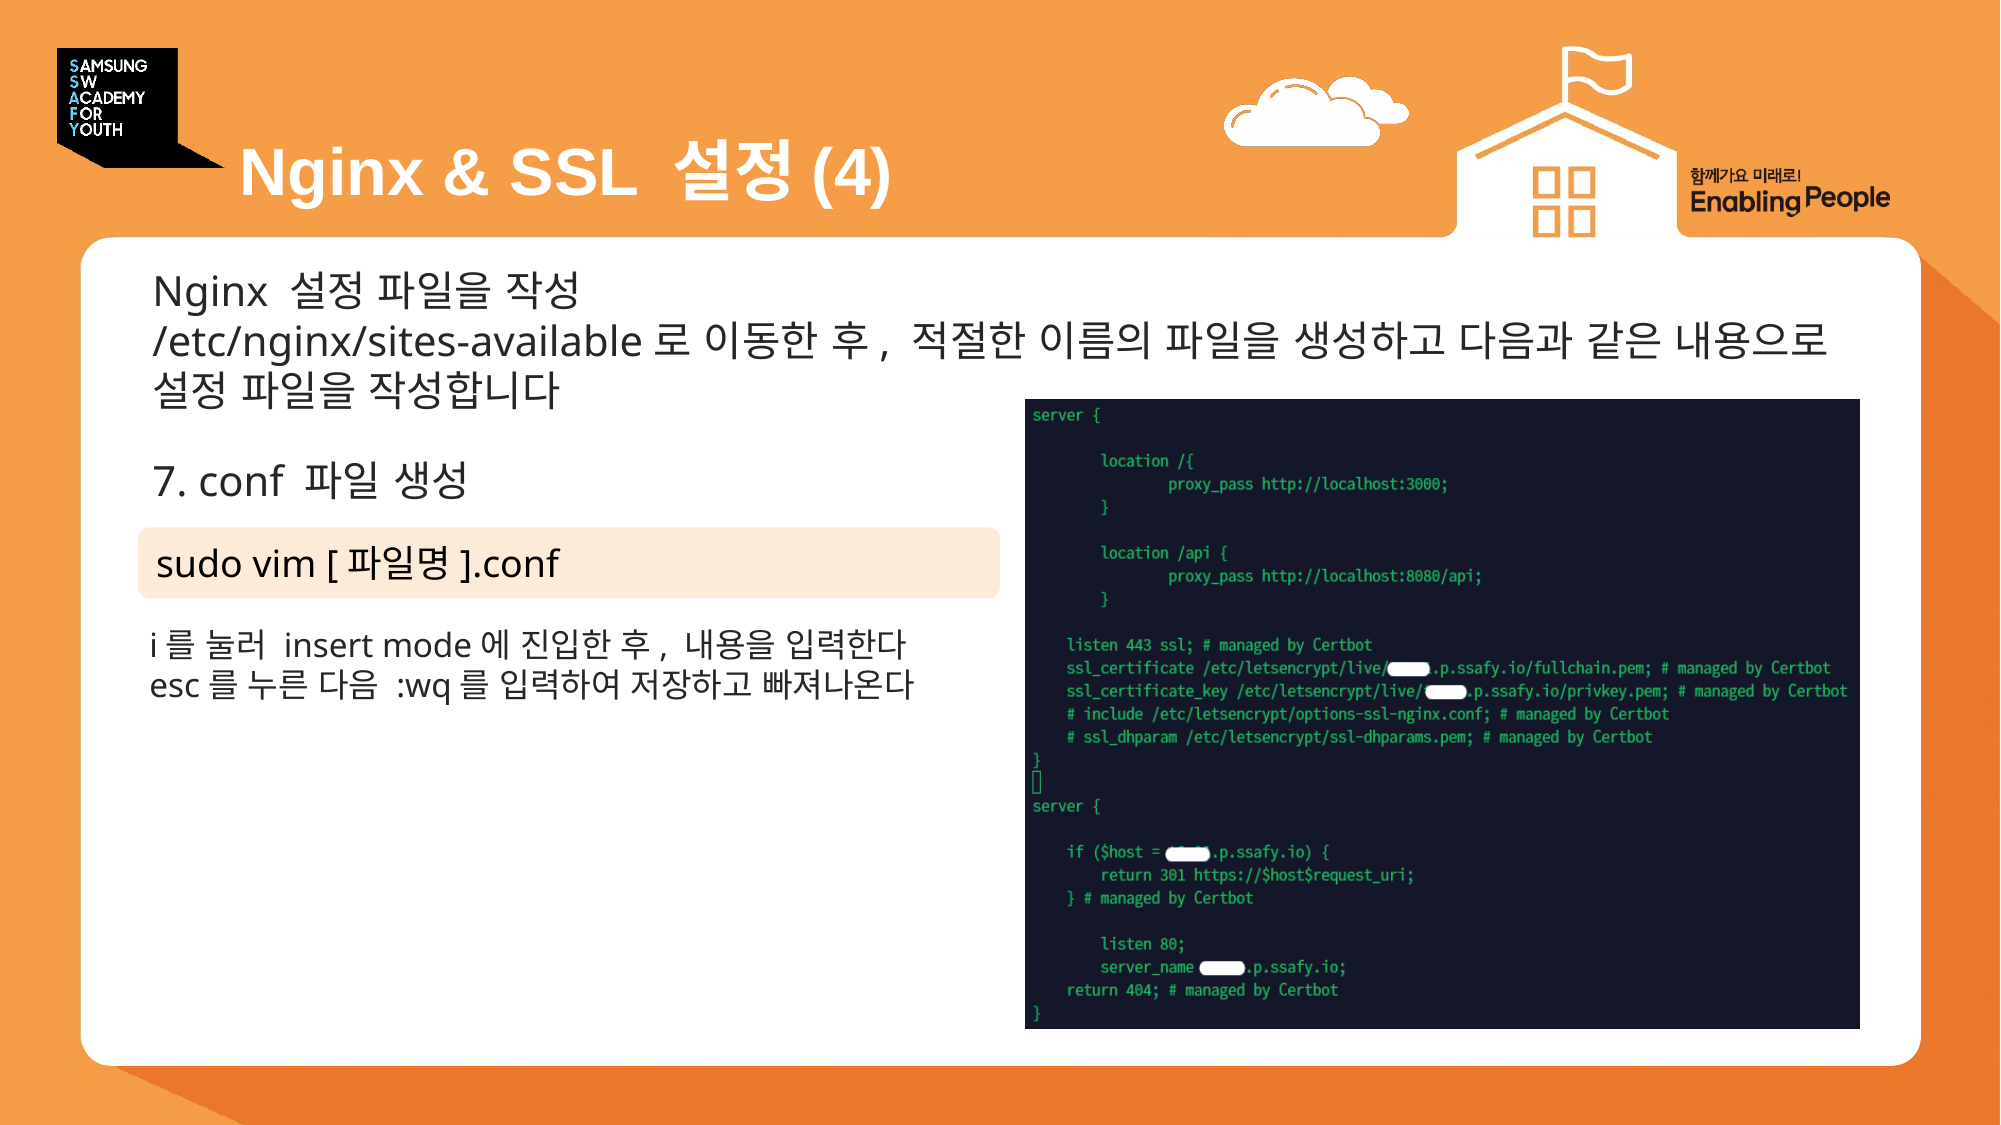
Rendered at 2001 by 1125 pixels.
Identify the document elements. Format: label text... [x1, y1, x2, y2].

text_box i를 눌러 insert mode에 진입한 후, 내용을 입력한다 esc를 누른 다음 :wq를 입력하여 저장하고 빠져나온다 [134, 617, 1000, 712]
title Nginx & SSL 설정(4) [224, 130, 1296, 215]
text_box Nginx 설정 파일을 작성 /etc/nginx/sites-available로 이동한 후, 적절한 이름의 파일을 생성하고 다음과 같은 내용으로 설정 파일을 작성합니다 [137, 257, 1860, 423]
picture [0, 0, 2000, 1125]
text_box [137, 447, 1001, 599]
